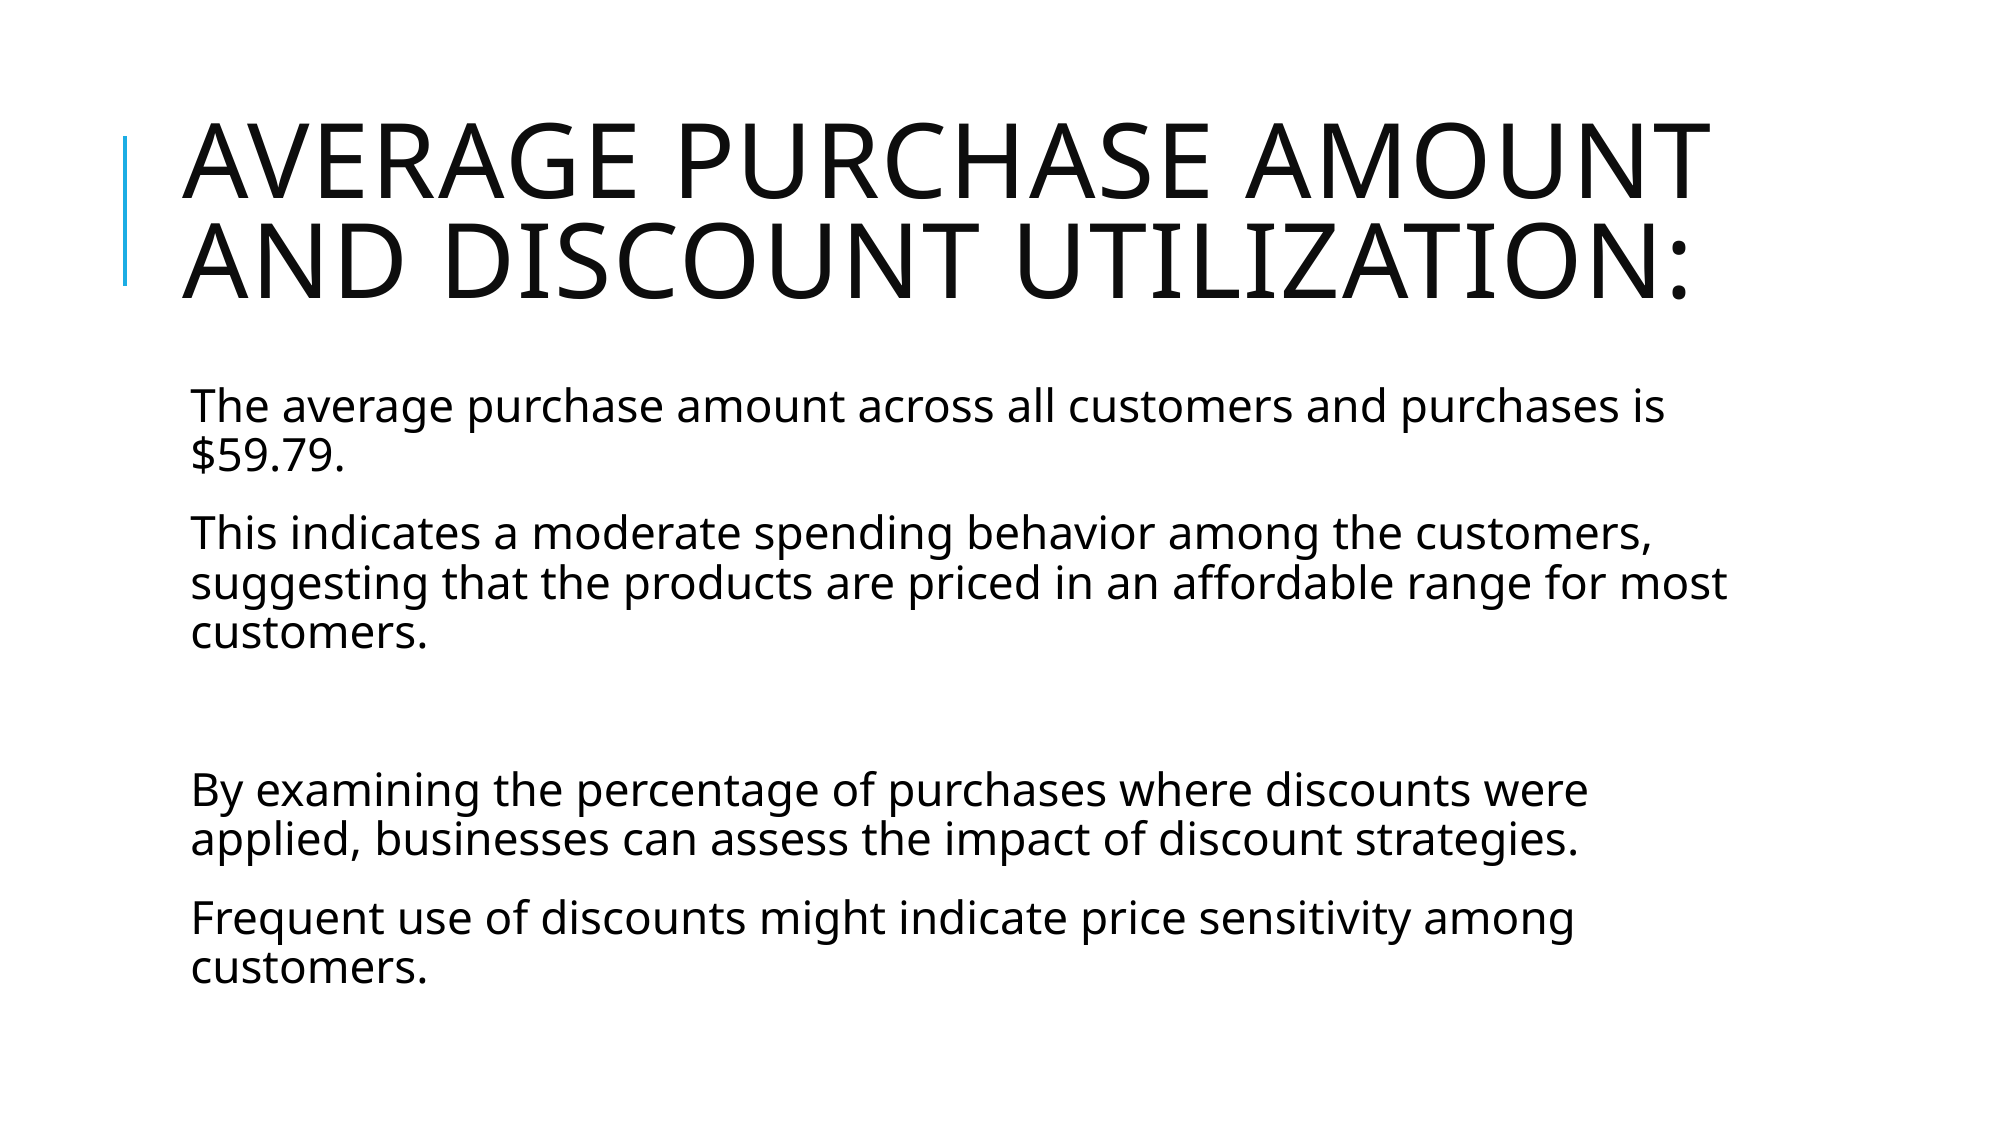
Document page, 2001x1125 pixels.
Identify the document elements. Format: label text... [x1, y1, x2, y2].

title Average Purchase Amount and Discount Utilization: [168, 96, 1763, 342]
list The average purchase amount across all customers and purchases is $59.79. This indicates a moderate spending behavior among the customers, suggesting that the products are priced in an affordable range for most customers. By examining the percentage of purchases where discounts were applied, businesses can assess the impact of discount strategies. Frequent use of discounts might indicate price sensitivity among customers. [168, 375, 1763, 1035]
